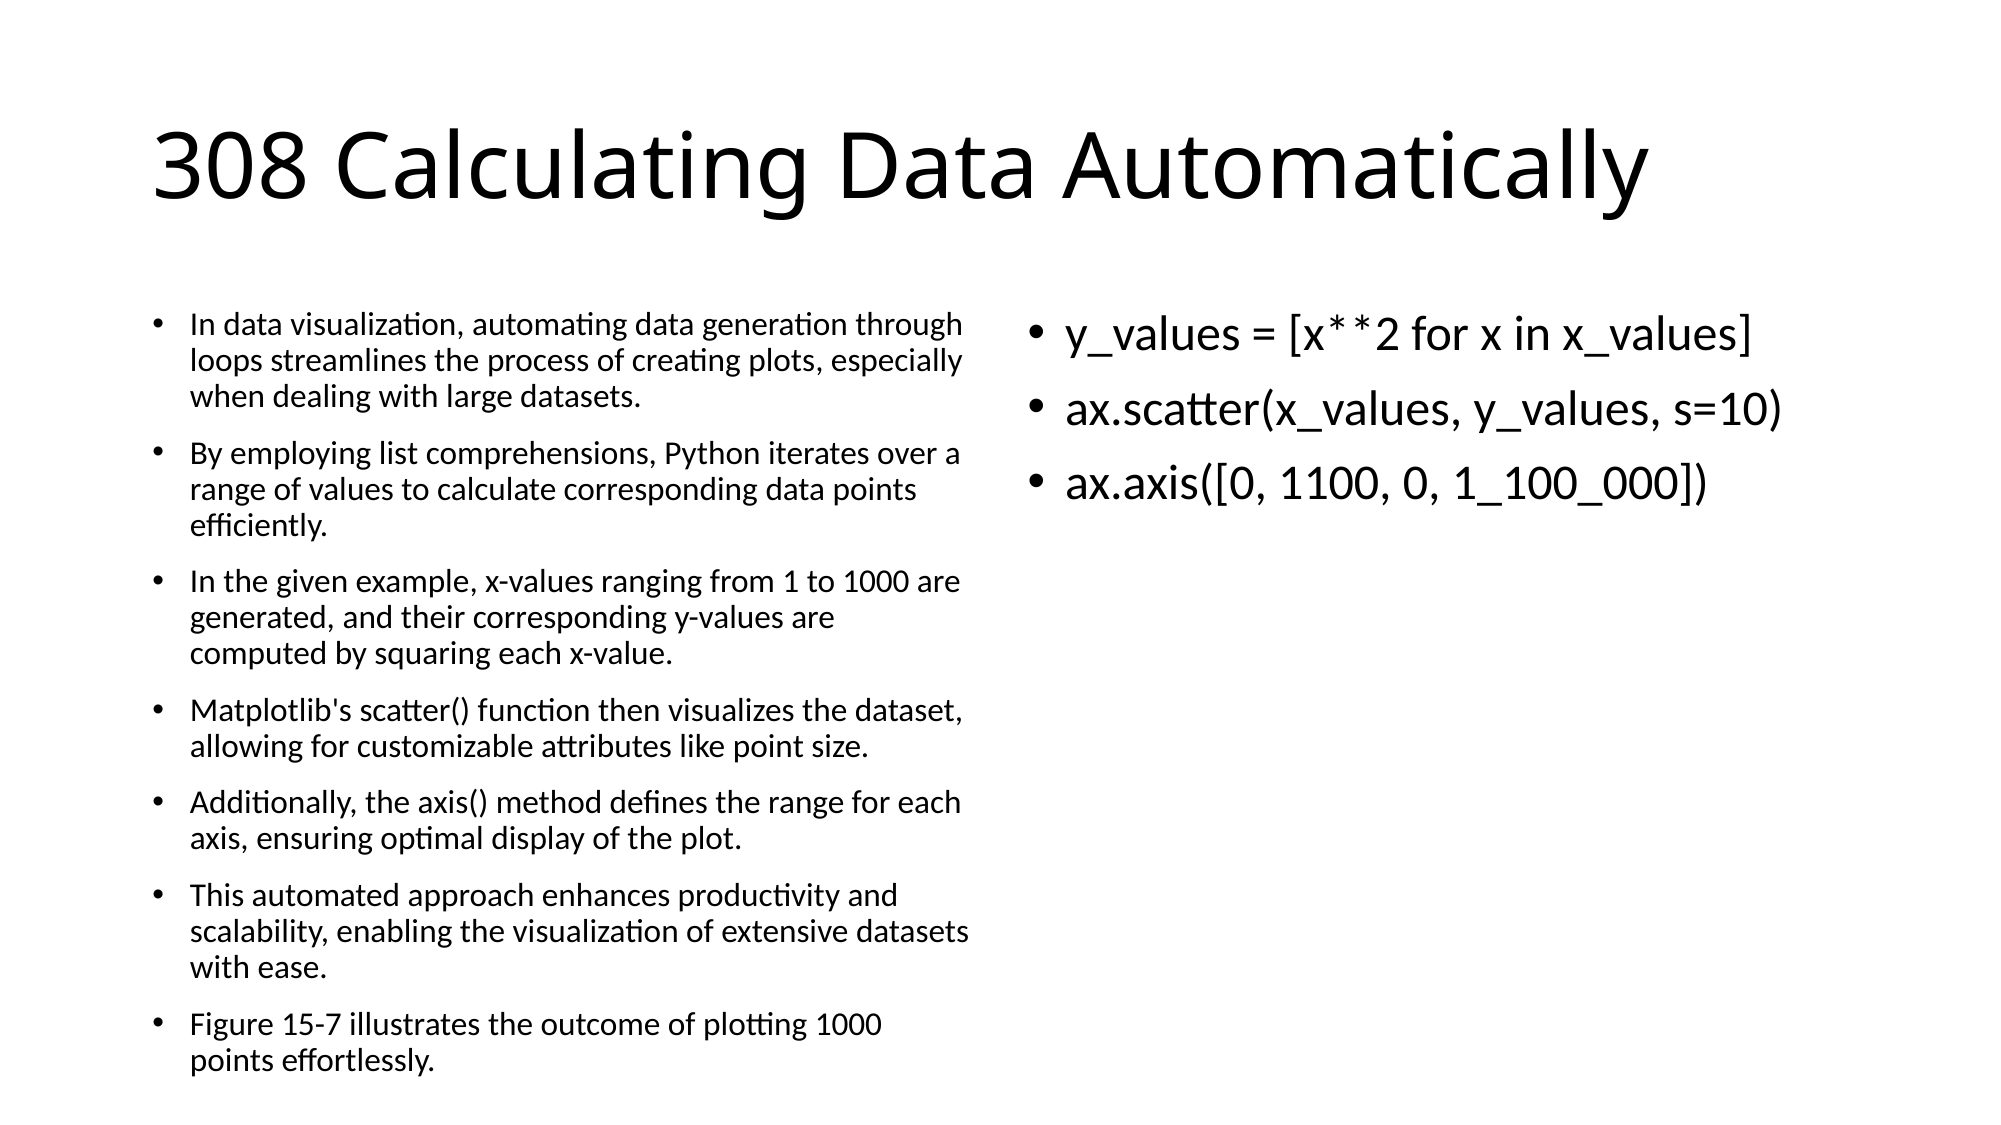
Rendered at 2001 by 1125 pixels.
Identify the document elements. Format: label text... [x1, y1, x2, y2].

title 308 Calculating Data Automatically [137, 59, 1863, 278]
list In data visualization, automating data generation through loops streamlines the process of creating plots, especially when dealing with large datasets. By employing list comprehensions, Python iterates over a range of values to calculate corresponding data points efficiently. In the given example, x-values ranging from 1 to 1000 are generated, and their corresponding y-values are computed by squaring each x-value. Matplotlib's scatter() function then visualizes the dataset, allowing for customizable attributes like point size. Additionally, the axis() method defines the range for each axis, ensuring optimal display of the plot. This automated approach enhances productivity and scalability, enabling the visualization of extensive datasets with ease. Figure 15-7 illustrates the outcome of plotting 1000 points effortlessly. [137, 299, 988, 1014]
list y_values = [x**2 for x in x_values] ax.scatter(x_values, y_values, s=10) ax.axis([0, 1100, 0, 1_100_000]) [1012, 299, 1863, 1014]
